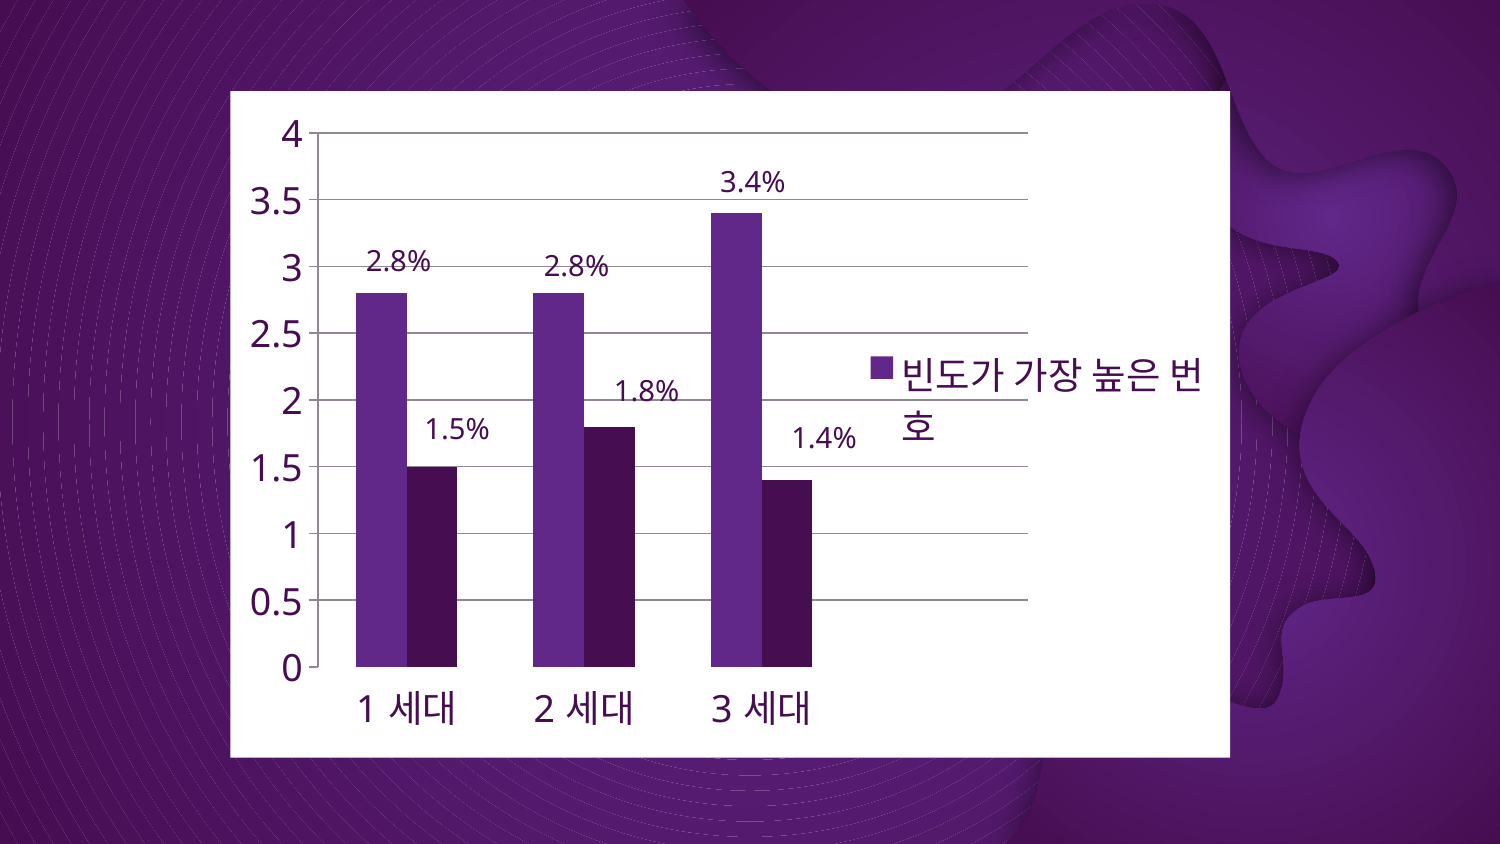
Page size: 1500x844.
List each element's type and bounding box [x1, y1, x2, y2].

chart [229, 90, 1231, 759]
